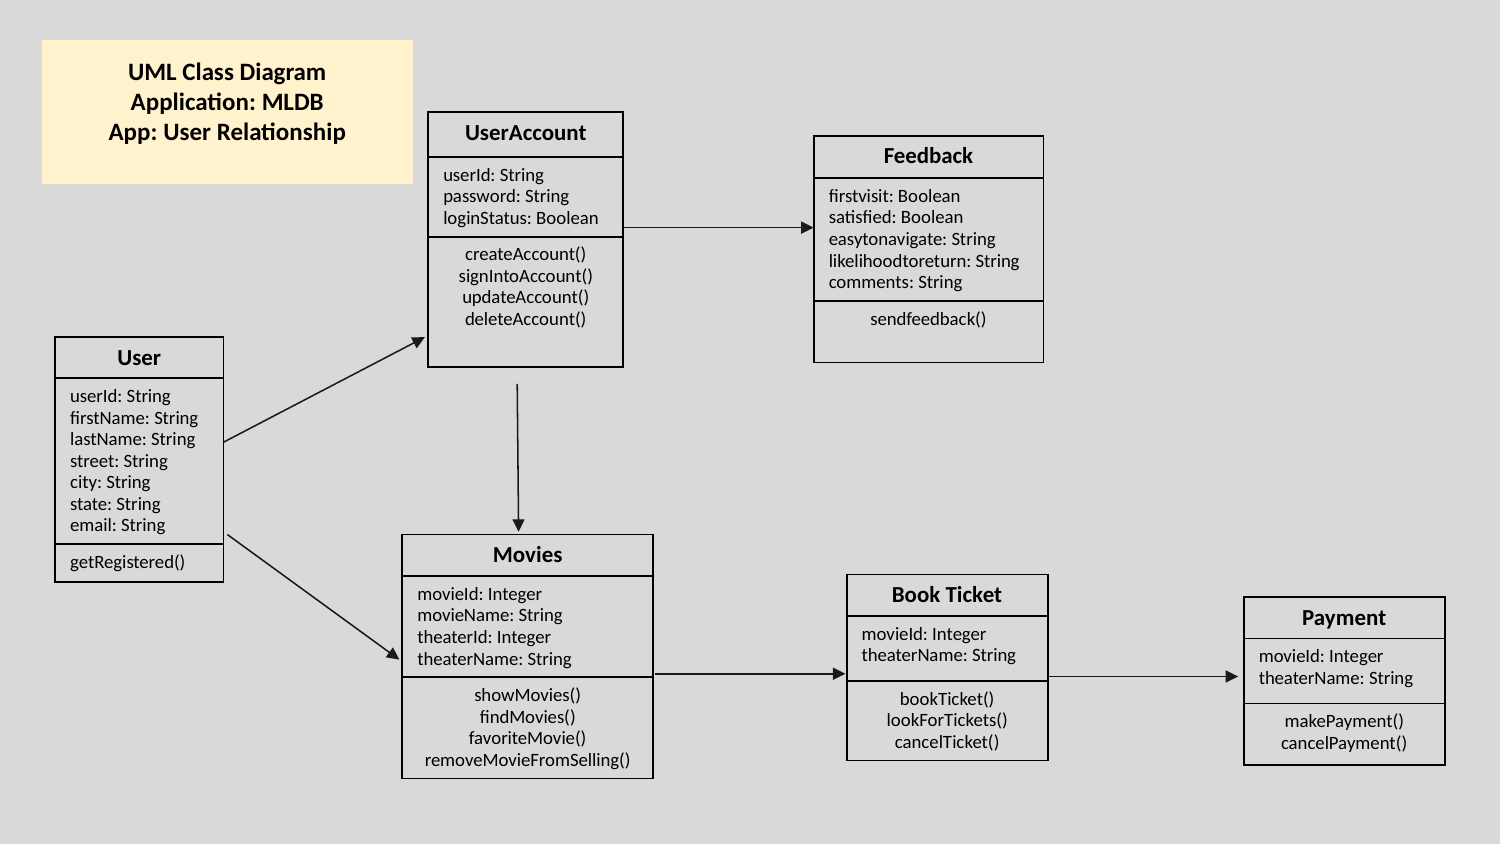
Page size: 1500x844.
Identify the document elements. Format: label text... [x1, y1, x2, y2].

table_header UserAccount [429, 113, 622, 156]
table_header User [56, 338, 220, 377]
table_cell getRegistered() [56, 545, 222, 581]
table_cell showMovies() findMovies() favoriteMovie() removeMovieFromSelling() [403, 678, 652, 778]
table_header Feedback [815, 137, 1043, 177]
table_cell userId: String firstName: String lastName: String street: String city: String state: String email: String [56, 379, 223, 543]
table_cell movieId: Integer movieName: String theaterId: Integer theaterName: String [403, 577, 652, 676]
table_cell firstvisit: Boolean satisfied: Boolean easytonavigate: String likelihoodtoreturn: String comments: String [815, 179, 1043, 300]
table_cell userId: String password: String loginStatus: Boolean [429, 158, 622, 236]
table_cell sendfeedback() [815, 302, 1043, 362]
table_cell makePayment() cancelPayment() [1245, 704, 1444, 764]
table_cell bookTicket() lookForTickets() cancelTicket() [848, 682, 1047, 760]
table_cell movieId: Integer theaterName: String [1245, 639, 1444, 703]
table_header Payment [1245, 598, 1444, 638]
text_box UML Class Diagram Application: MLDB App: User Relationship [41, 40, 413, 185]
table_header Book Ticket [848, 575, 1047, 615]
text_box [223, 336, 426, 443]
table_cell createAccount() signIntoAccount() updateAccount() deleteAccount() [429, 238, 622, 366]
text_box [227, 534, 400, 660]
table_cell movieId: Integer theaterName: String [848, 617, 1047, 680]
table_header Movies [403, 535, 652, 575]
